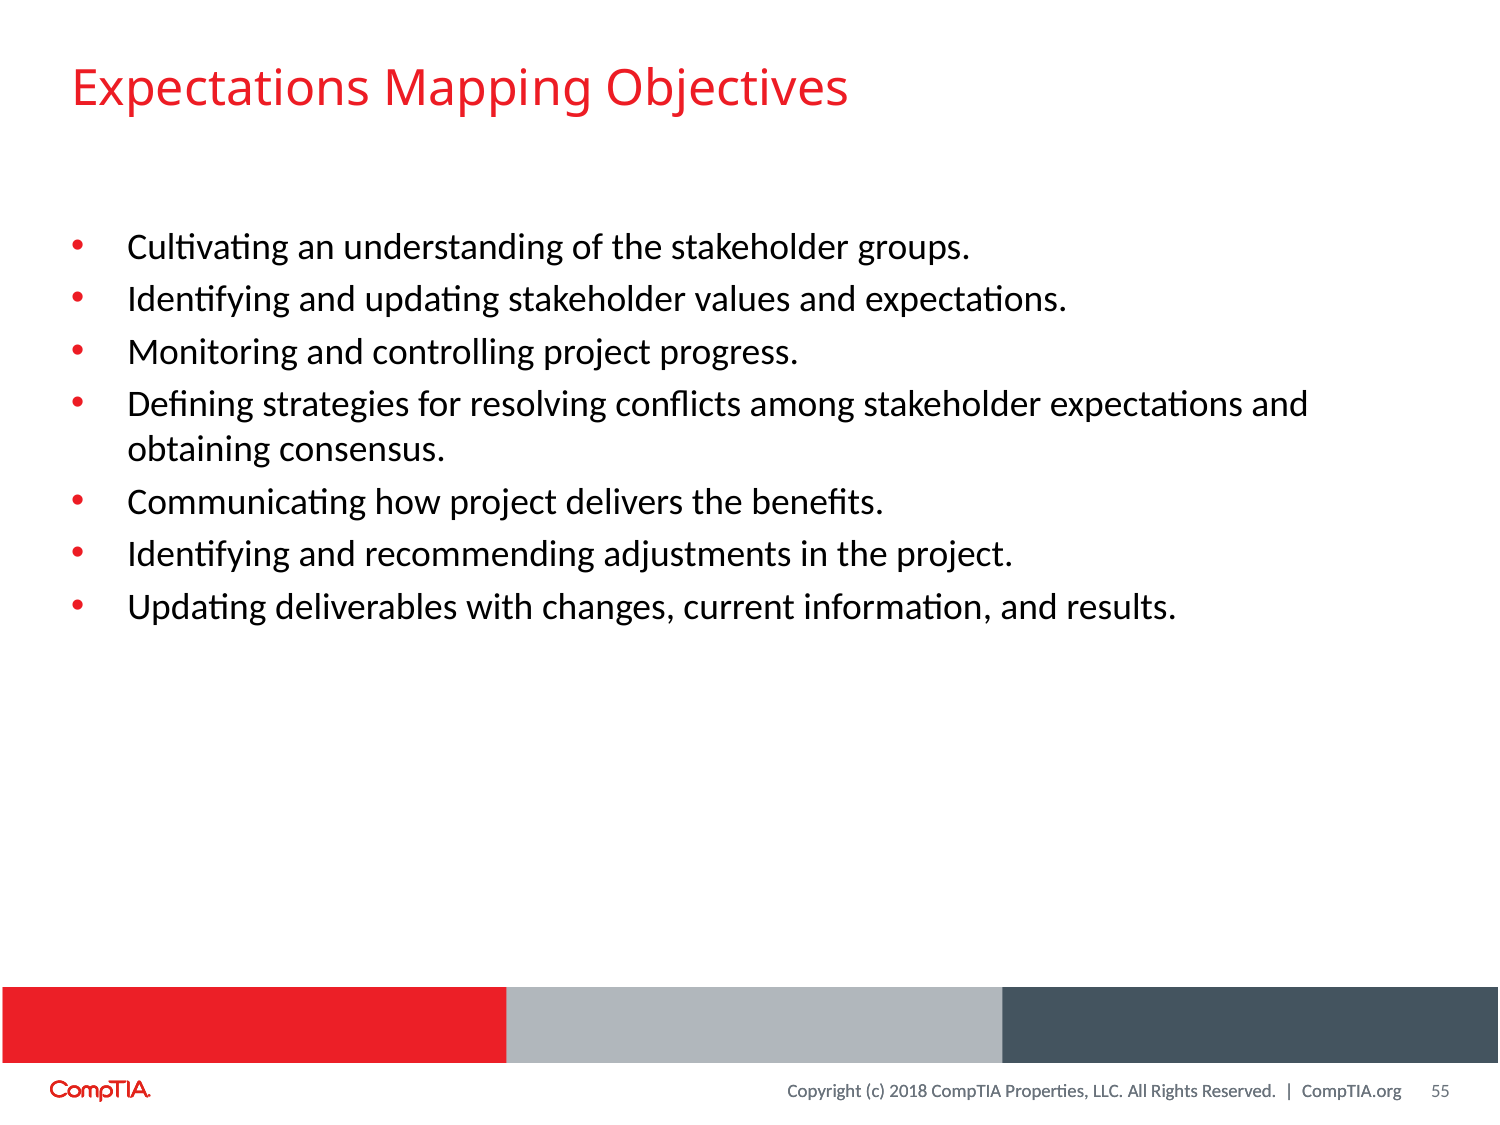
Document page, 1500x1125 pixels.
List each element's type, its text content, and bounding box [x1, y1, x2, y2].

picture [0, 987, 1500, 1063]
list Cultivating an understanding of the stakeholder groups. Identifying and updating stakeholder values and expectations. Monitoring and controlling project progress. Defining strategies for resolving conflicts among stakeholder expectations and obtaining consensus. Communicating how project delivers the benefits. Identifying and recommending adjustments in the project. Updating deliverables with changes, current information, and results. [56, 214, 1444, 941]
title Expectations Mapping Objectives [56, 16, 1444, 155]
slide_number 55 [1407, 1067, 1450, 1113]
